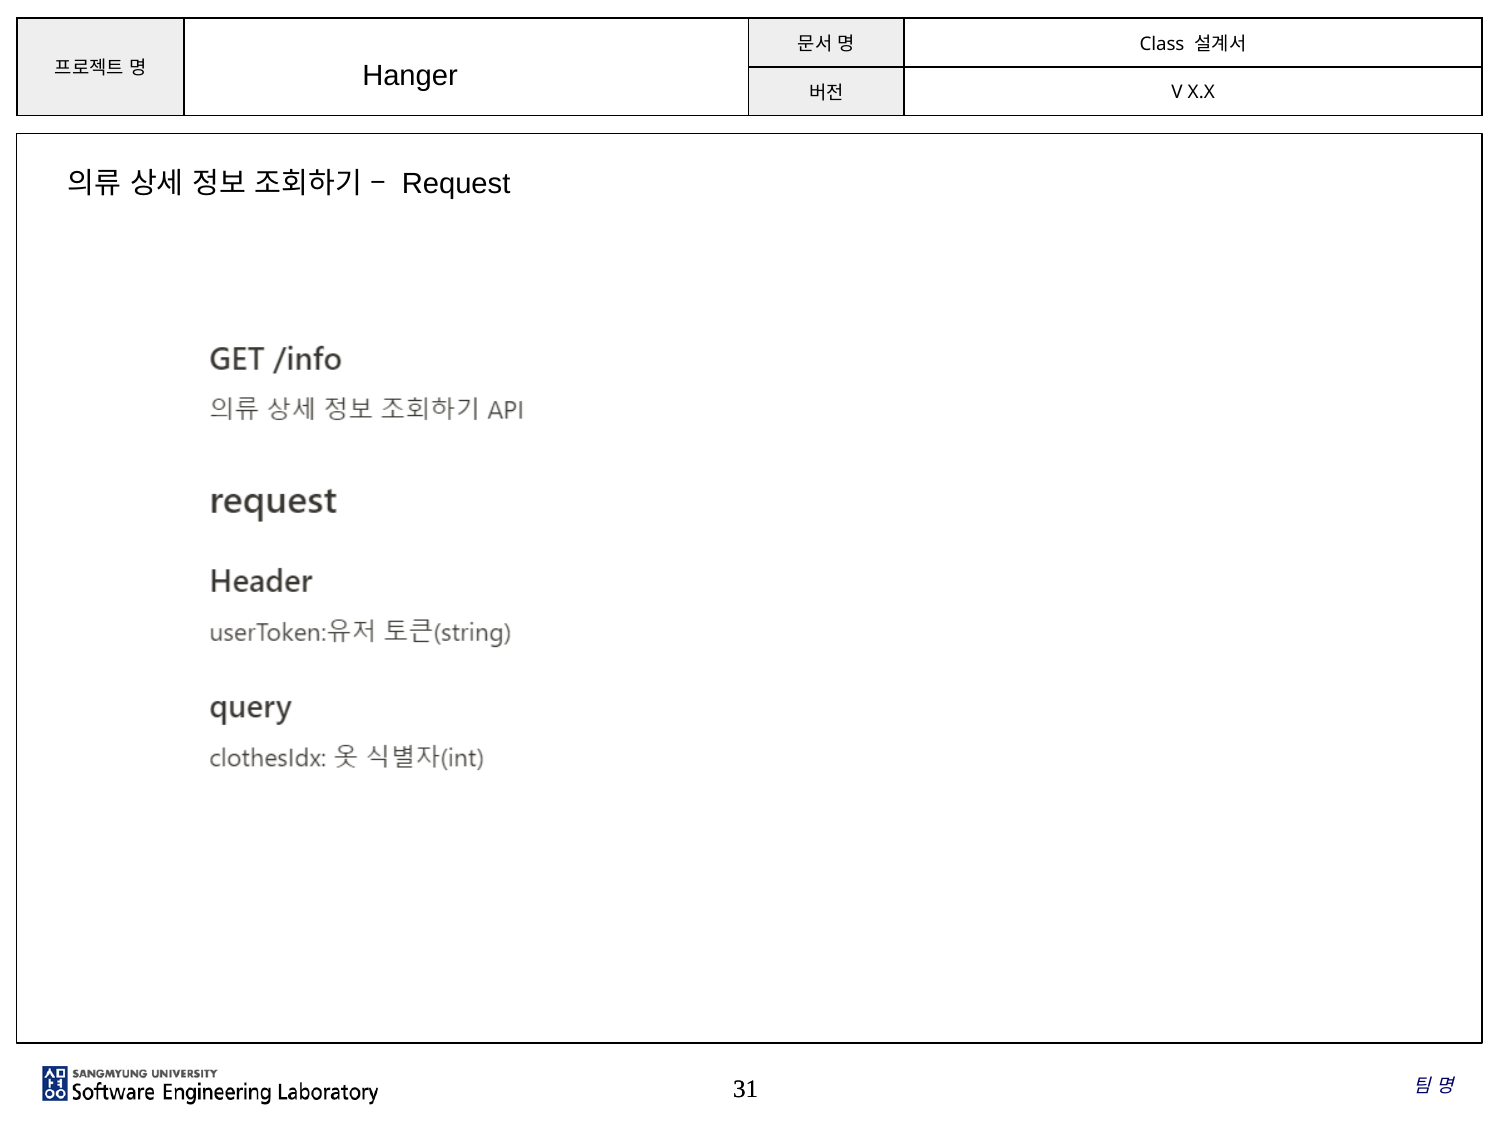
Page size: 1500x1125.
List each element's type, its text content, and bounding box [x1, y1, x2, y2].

picture [42, 1066, 382, 1106]
text_box Hanger [347, 49, 524, 134]
picture [204, 341, 1296, 784]
text_box 의류 상세 정보 조회하기 – Request [53, 157, 526, 208]
footer 팀 명 [994, 1060, 1454, 1110]
